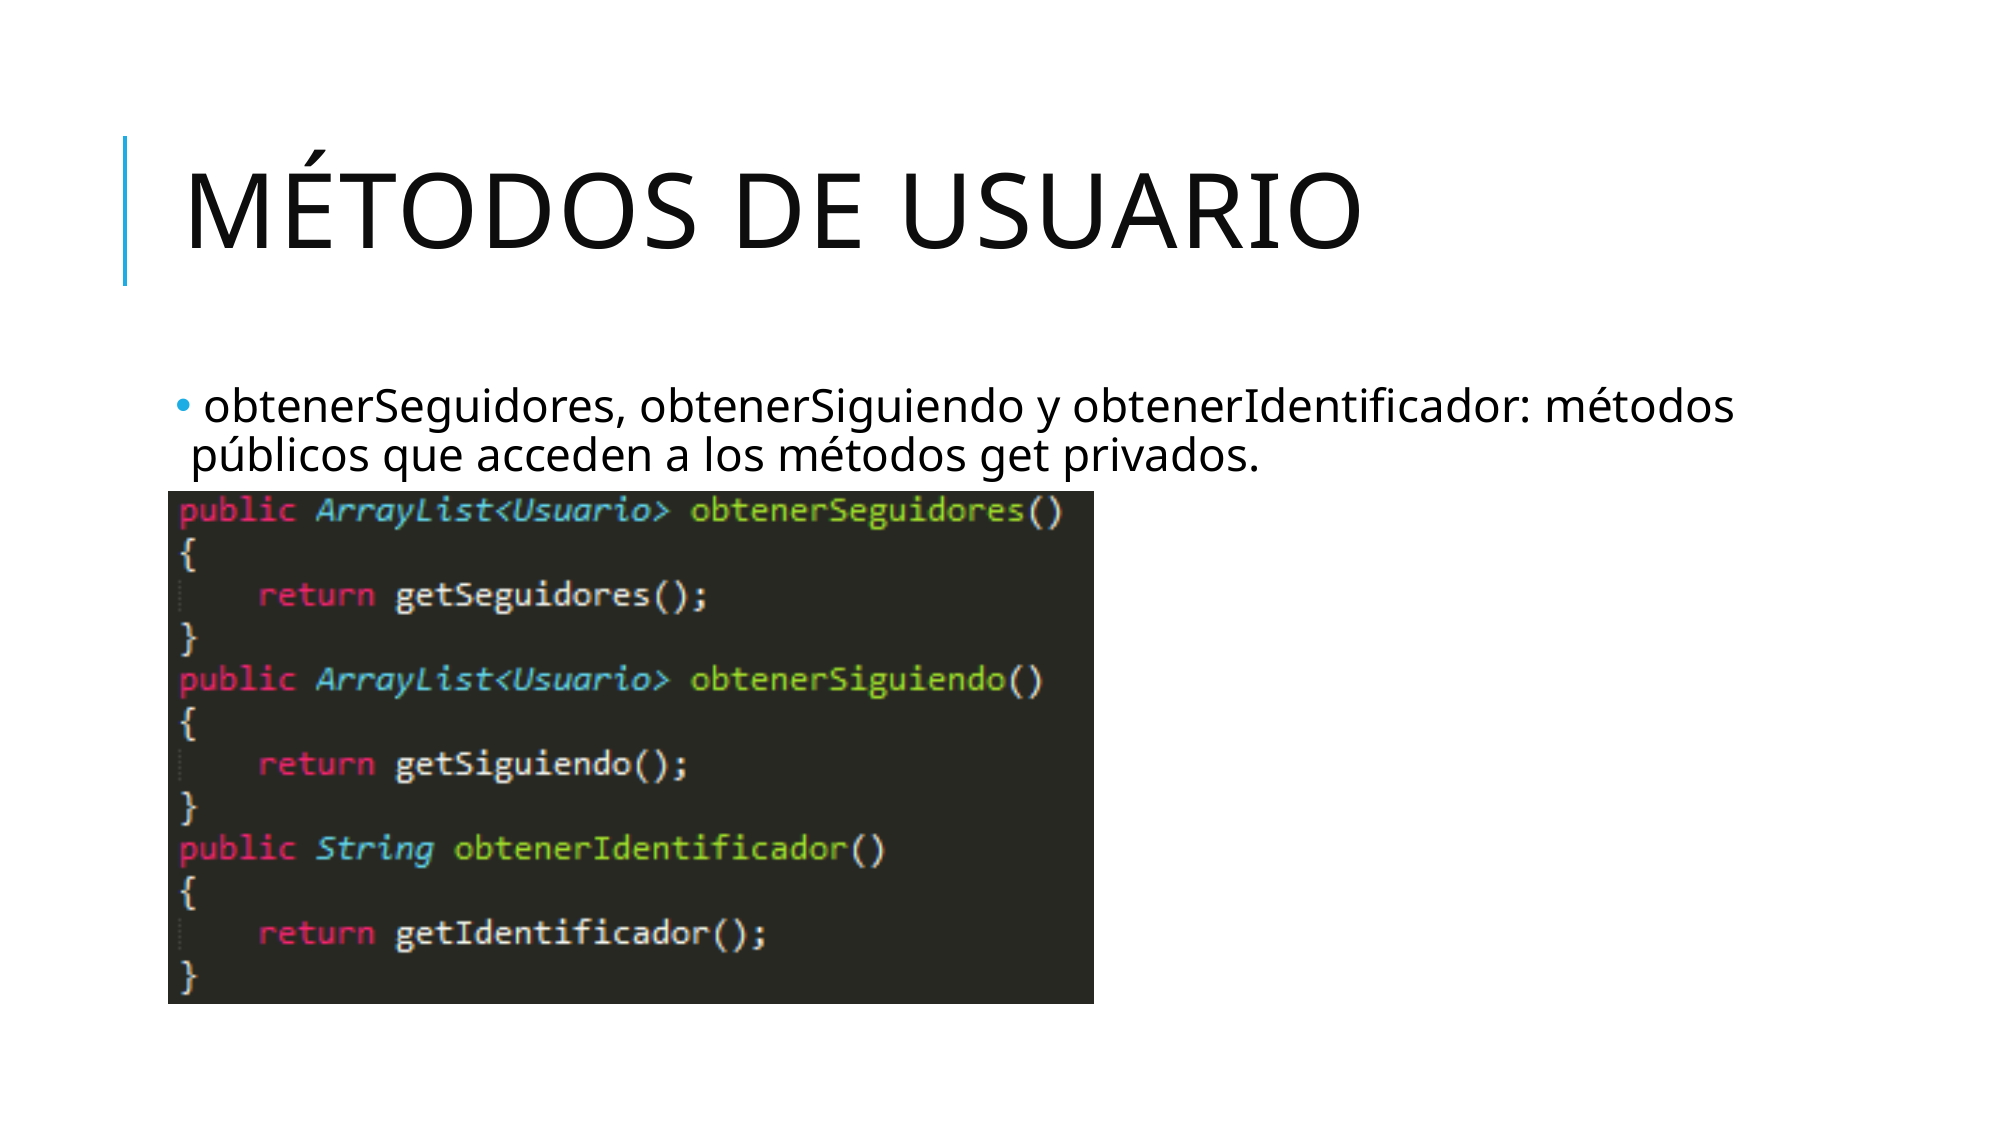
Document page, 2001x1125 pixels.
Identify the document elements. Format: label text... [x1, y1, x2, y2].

list obtenerSeguidores, obtenerSiguiendo y obtenerIdentificador: métodos públicos que acceden a los métodos get privados. [168, 375, 1763, 1035]
picture [167, 491, 1094, 1004]
title Métodos de usuario [168, 96, 1763, 342]
